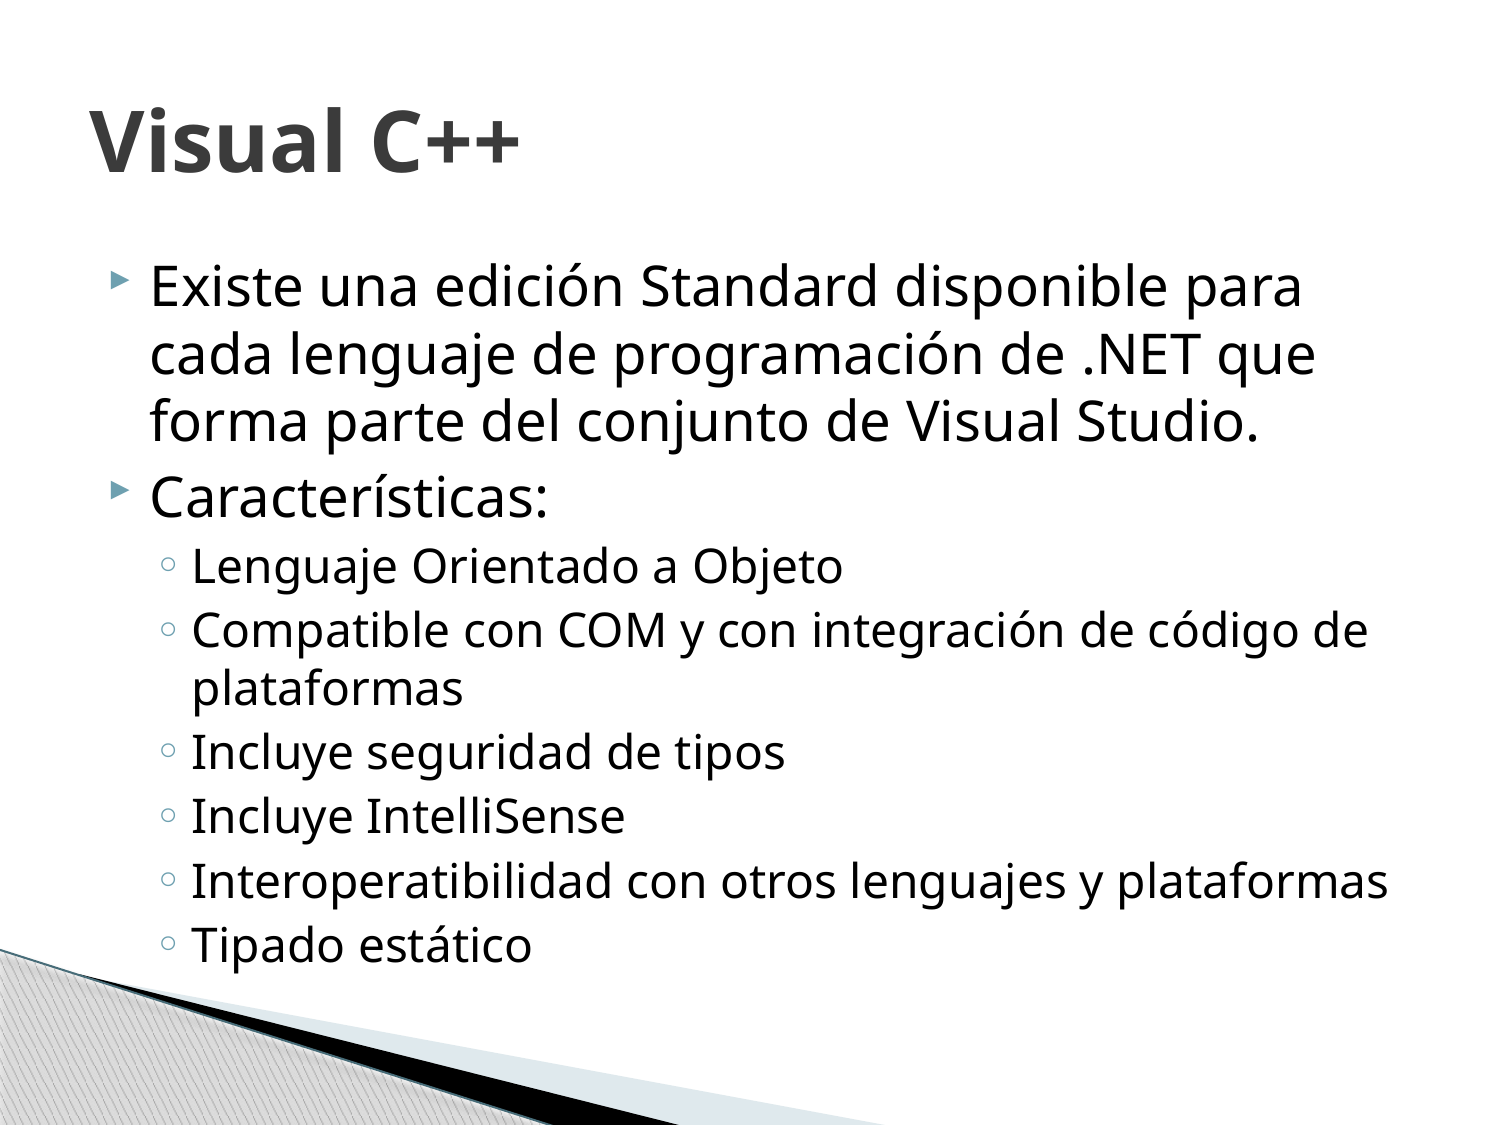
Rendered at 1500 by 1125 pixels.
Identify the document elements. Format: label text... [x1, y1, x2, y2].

title Visual C++ [75, 45, 1425, 233]
list Existe una edición Standard disponible para cada lenguaje de programación de .NET que forma parte del conjunto de Visual Studio. Características: Lenguaje Orientado a Objeto Compatible con COM y con integración de código de plataformas Incluye seguridad de tipos Incluye IntelliSense Interoperatibilidad con otros lenguajes y plataformas Tipado estático [75, 243, 1425, 986]
